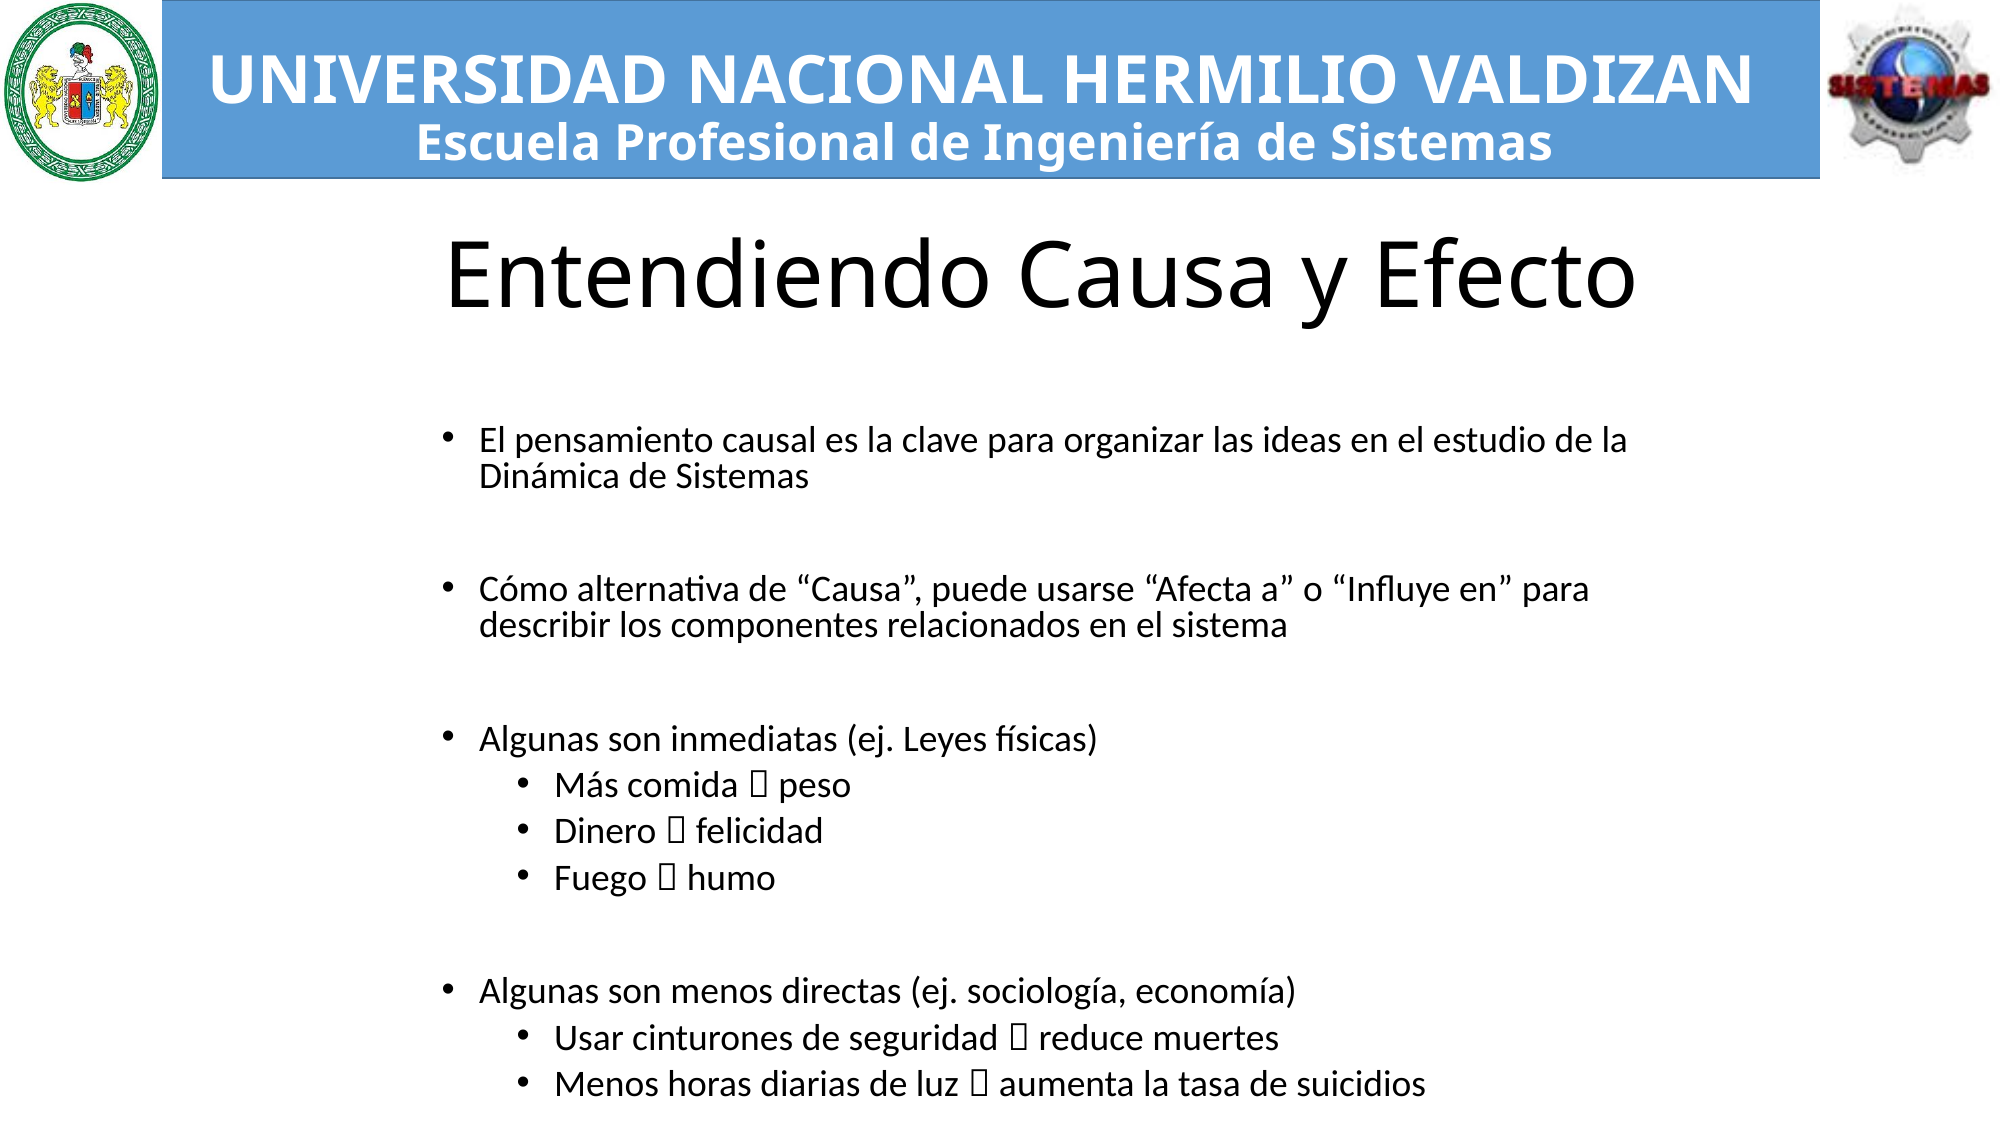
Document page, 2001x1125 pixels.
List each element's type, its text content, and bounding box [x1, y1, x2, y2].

text_box El pensamiento causal es la clave para organizar las ideas en el estudio de la Dinámica de Sistemas Cómo alternativa de “Causa”, puede usarse “Afecta a” o “Influye en” para describir los componentes relacionados en el sistema Algunas son inmediatas (ej. Leyes físicas) Más comida  peso Dinero  felicidad Fuego  humo Algunas son menos directas (ej. sociología, economía) Usar cinturones de seguridad  reduce muertes Menos horas diarias de luz  aumenta la tasa de suicidios [426, 415, 1740, 1116]
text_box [0, 0, 2000, 185]
title Entendiendo Causa y Efecto [428, 185, 1741, 378]
